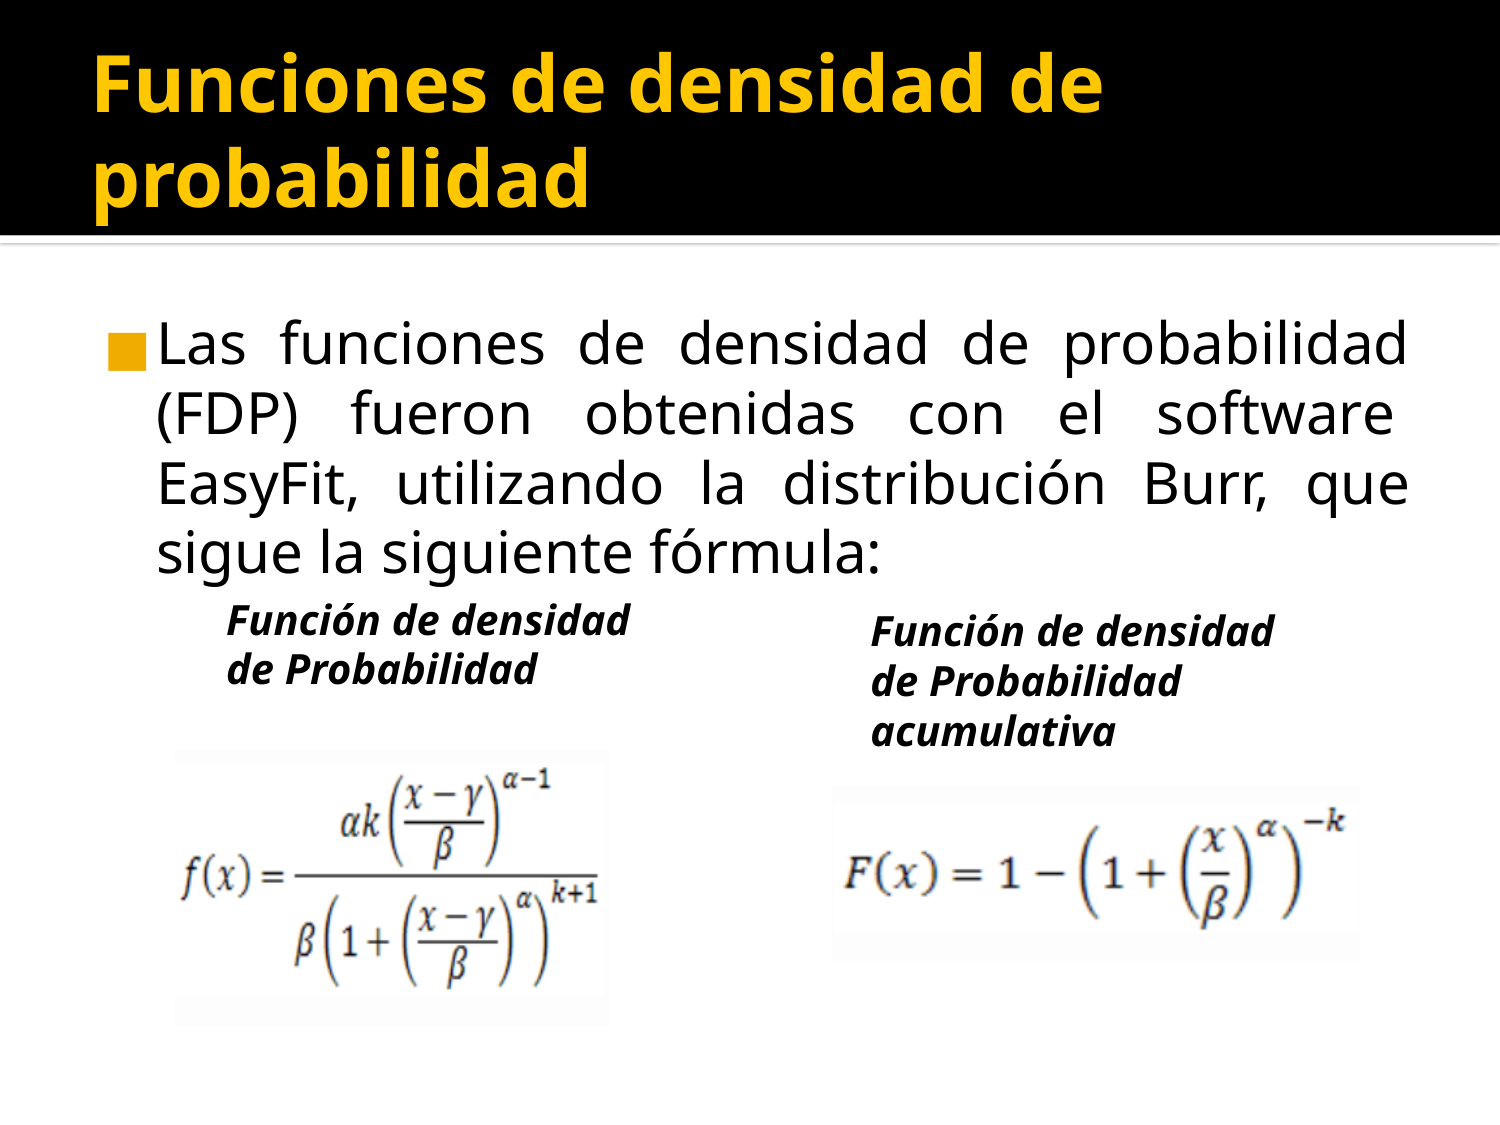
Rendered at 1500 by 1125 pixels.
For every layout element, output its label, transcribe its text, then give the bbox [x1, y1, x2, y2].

text_box Función de densidad de Probabilidad acumulativa [855, 597, 1348, 763]
picture [831, 784, 1360, 962]
list Las funciones de densidad de probabilidad (FDP) fueron obtenidas con el software EasyFit, utilizando la distribución Burr, que sigue la siguiente fórmula: [75, 291, 1425, 1050]
text_box Función de densidad de Probabilidad [210, 585, 657, 701]
picture [175, 749, 610, 1027]
title Funciones de densidad de probabilidad [75, 25, 1425, 231]
